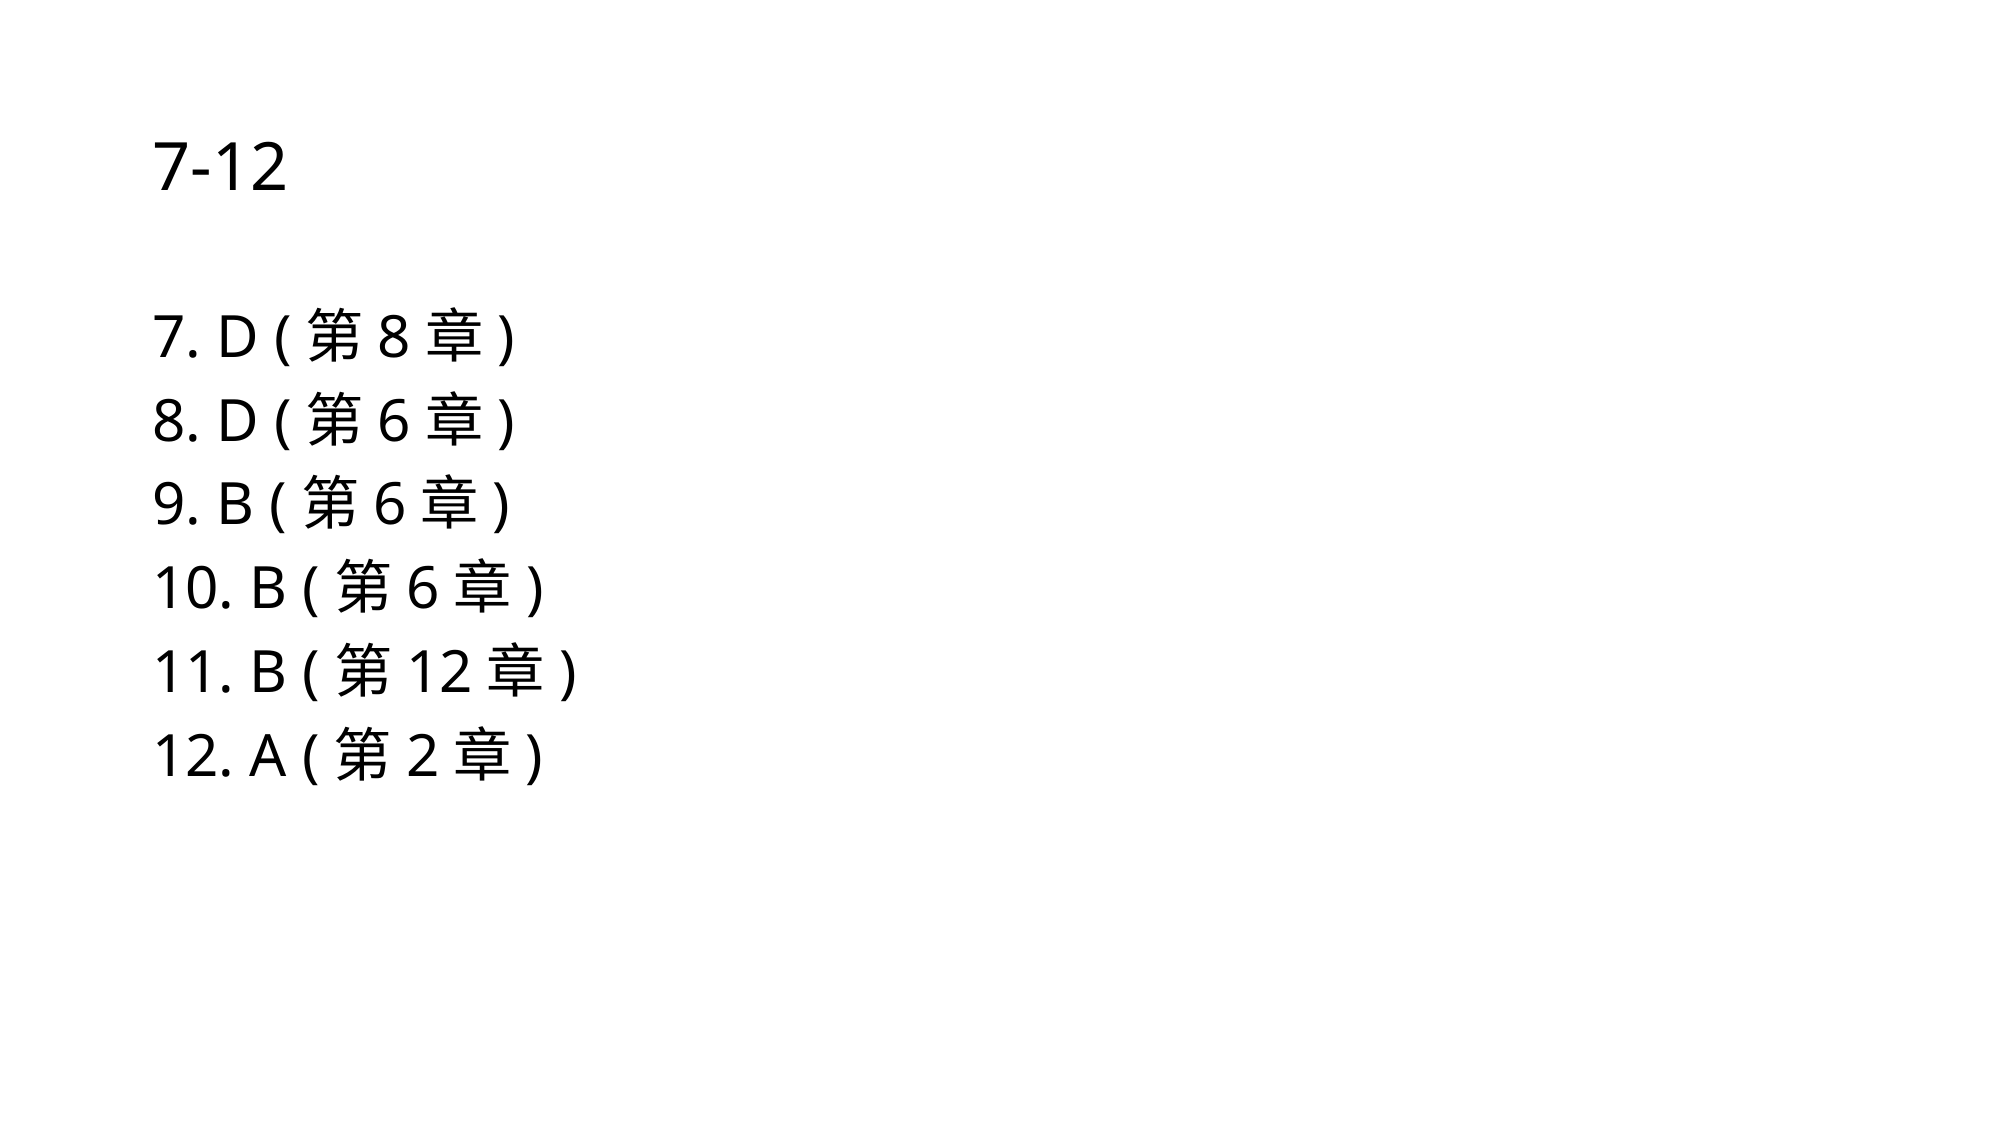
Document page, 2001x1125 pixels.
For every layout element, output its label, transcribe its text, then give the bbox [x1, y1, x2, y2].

list 7. D (第8章) 8. D (第6章) 9. B (第6章) 10. B (第6章) 11. B (第12章) 12. A (第2章) [137, 299, 1863, 1014]
title 7-12 [137, 59, 1863, 278]
